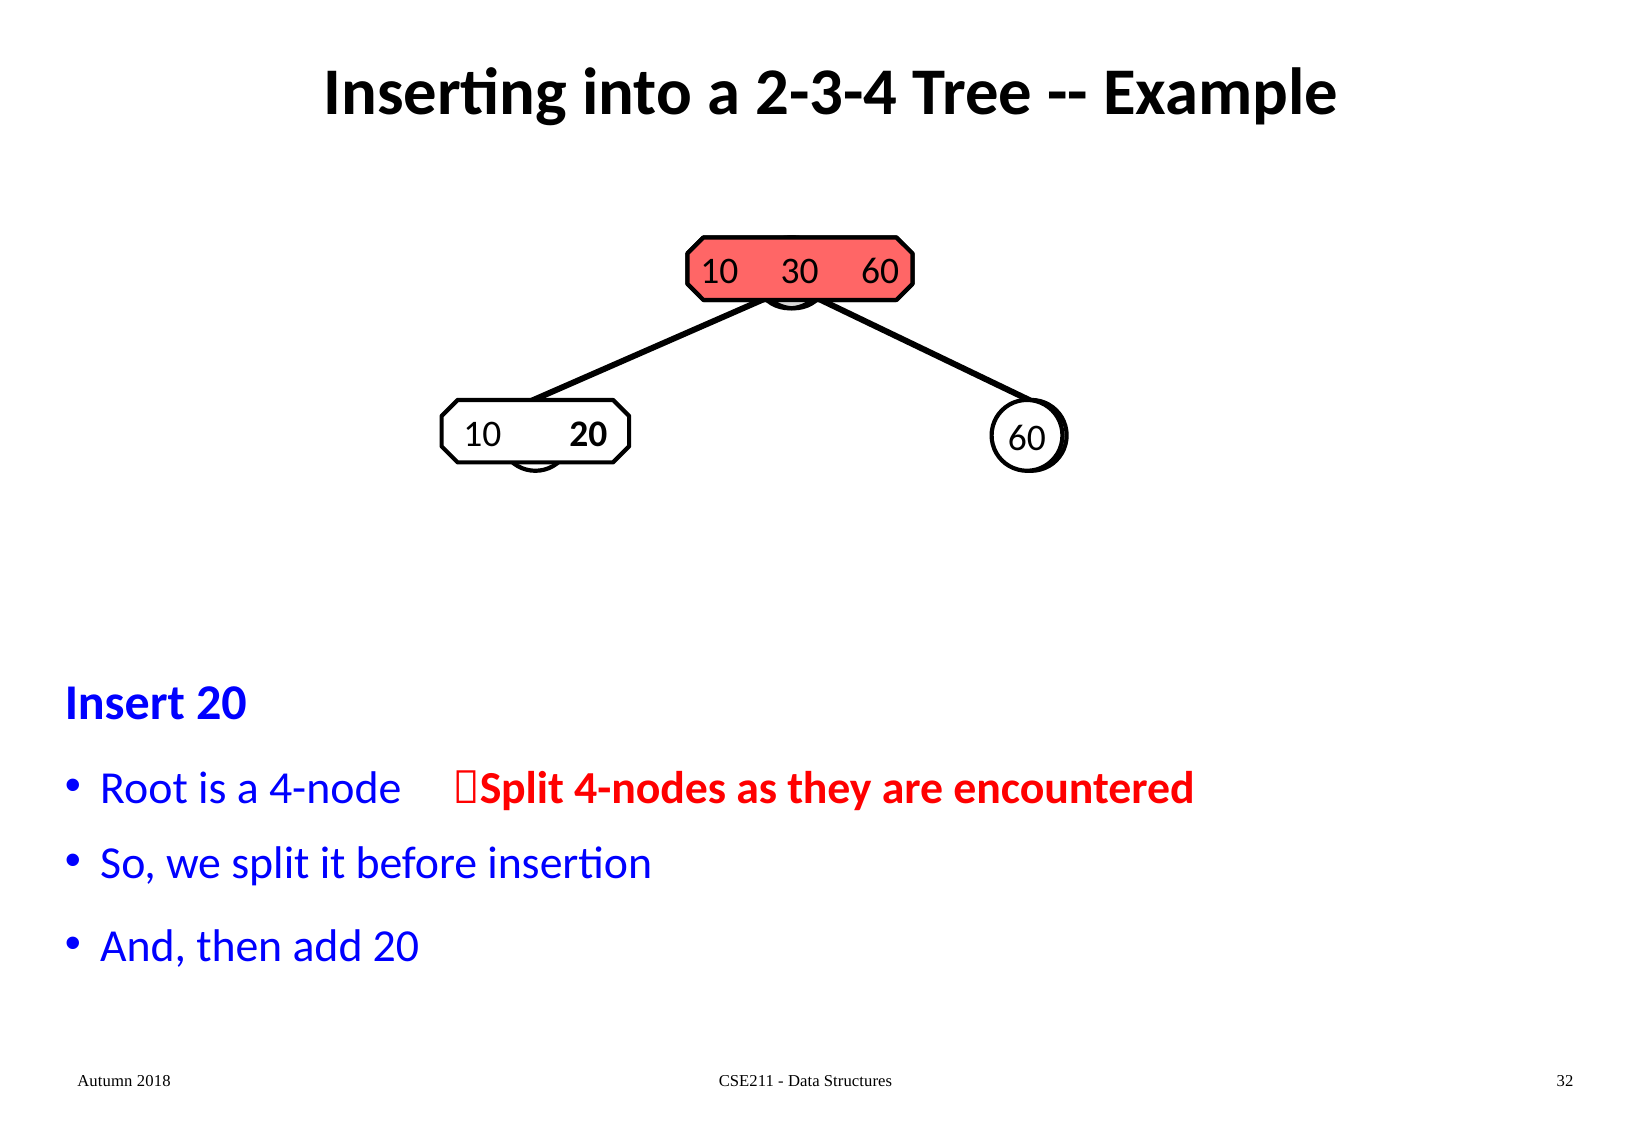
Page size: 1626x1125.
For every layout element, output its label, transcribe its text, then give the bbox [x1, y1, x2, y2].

text_box And, then add 20 [50, 908, 925, 978]
text_box Split 4-nodes as they are encountered [437, 750, 1313, 820]
footer CSE211 - Data Structures [500, 1062, 1111, 1101]
slide_number Autumn 2018 [62, 1062, 402, 1101]
text_box So, we split it before insertion [50, 825, 925, 895]
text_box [441, 237, 1063, 472]
text_box Insert 20 [49, 662, 338, 738]
title Inserting into a 2-3-4 Tree -- Example [62, 24, 1601, 151]
slide_number 32 [1249, 1062, 1589, 1101]
text_box Root is a 4-node [50, 750, 437, 820]
